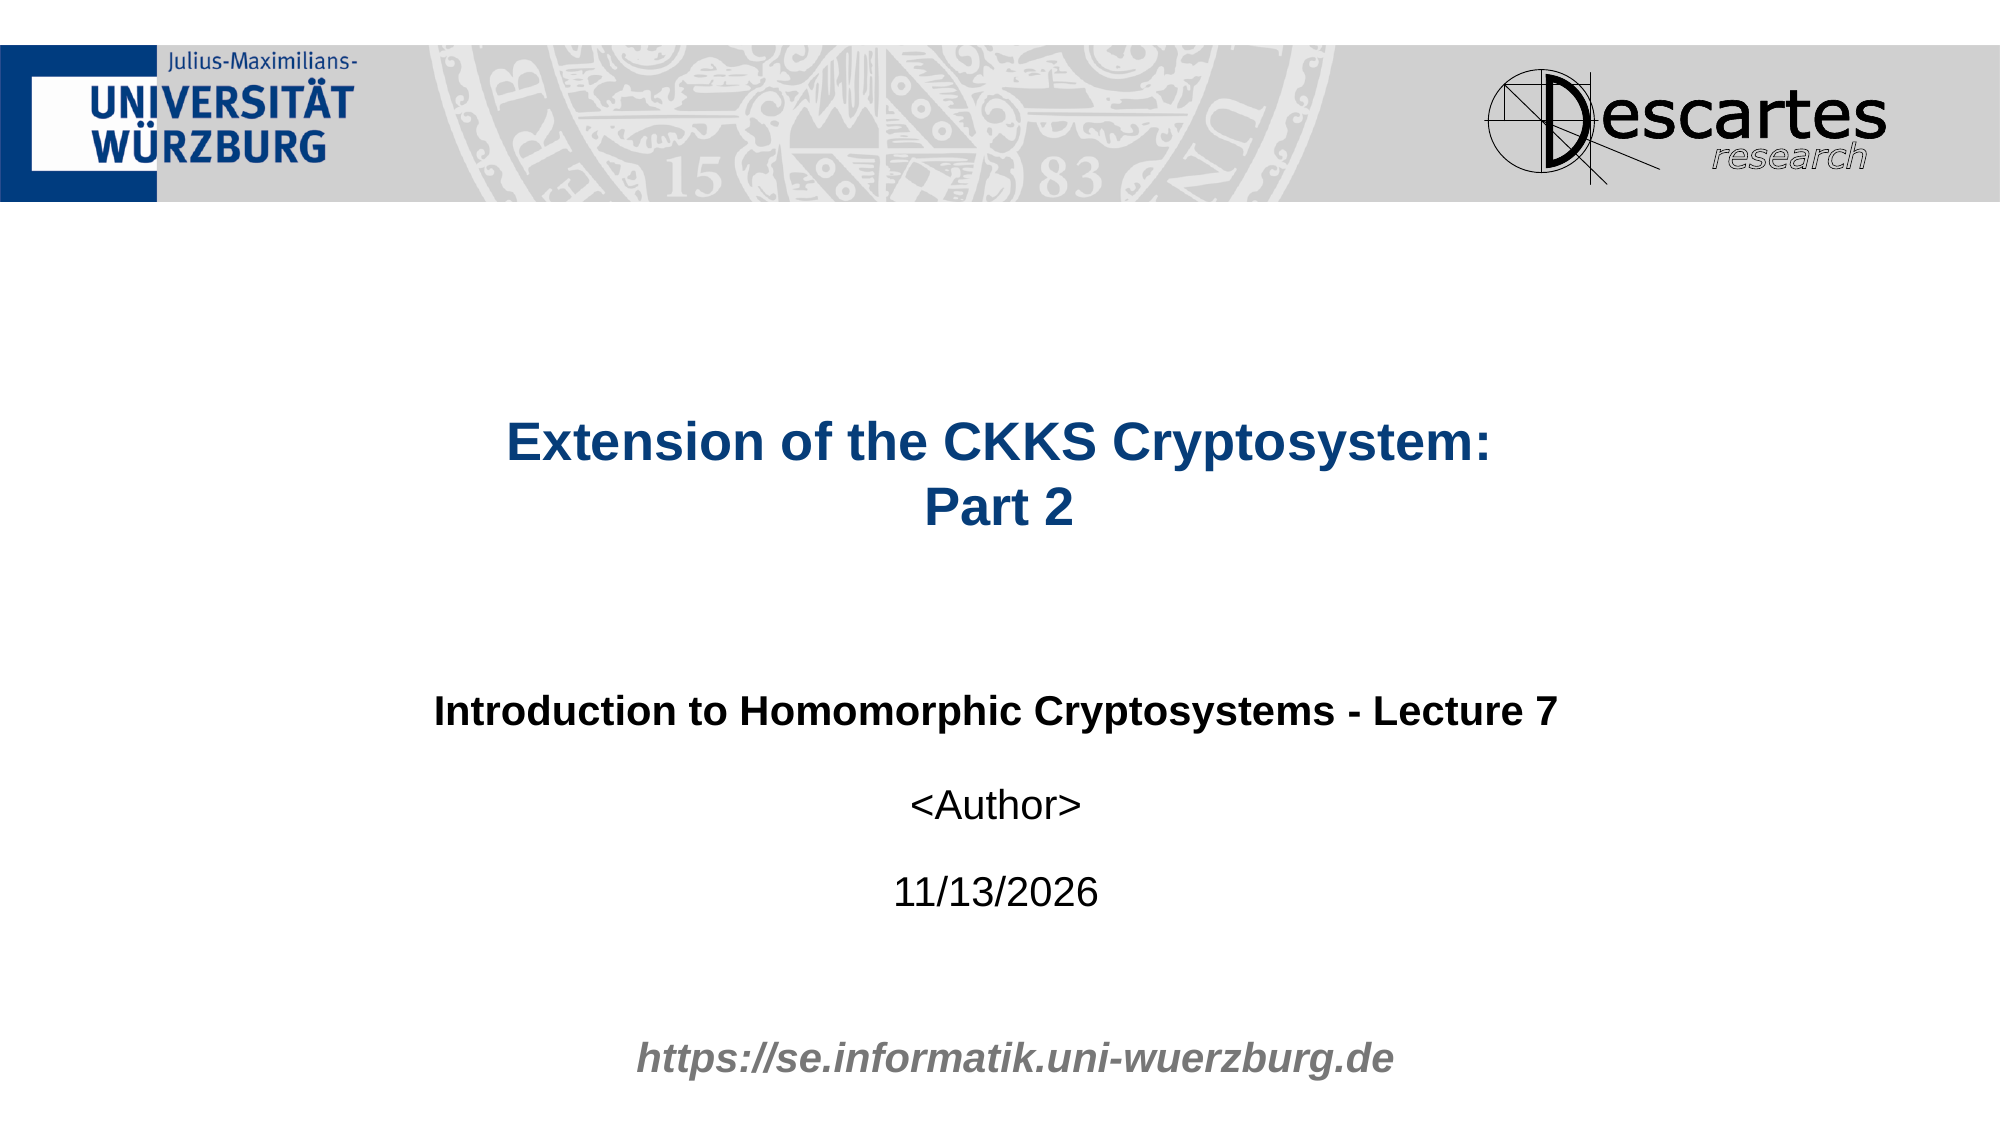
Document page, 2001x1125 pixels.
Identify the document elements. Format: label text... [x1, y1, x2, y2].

title Extension of the CKKS Cryptosystem: Part 2 [79, 321, 1920, 622]
picture [0, 45, 2000, 202]
subtitle <Author> 08/07/2025 [295, 769, 1697, 1012]
